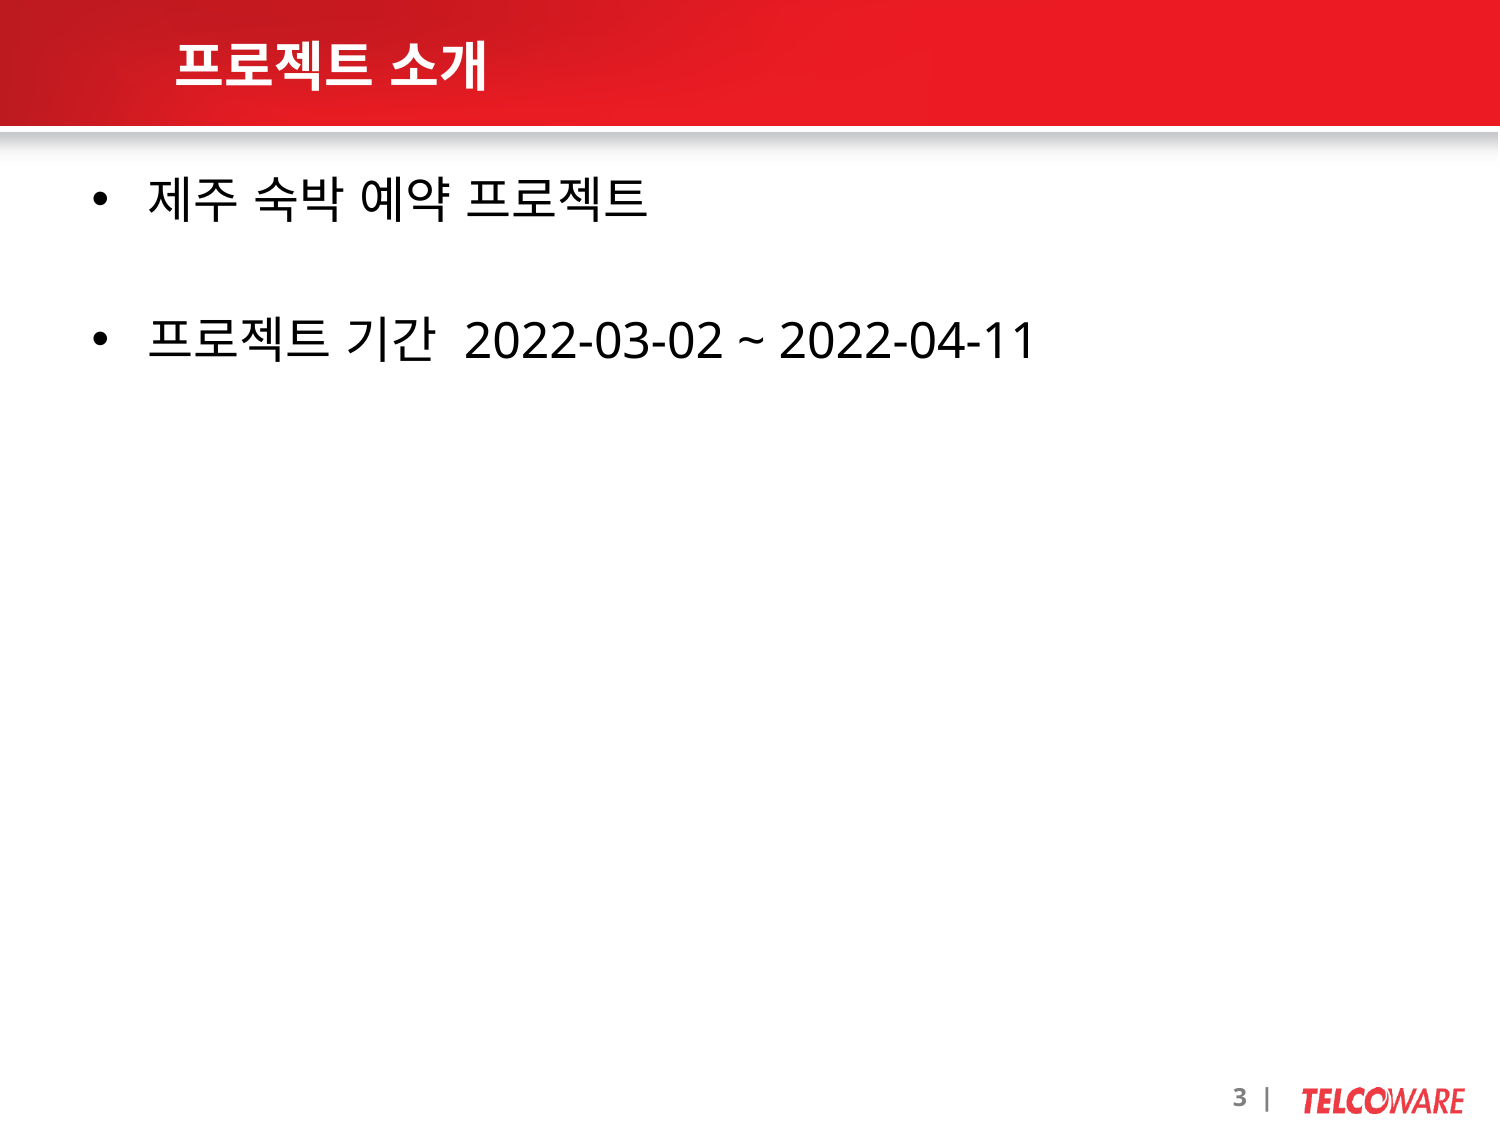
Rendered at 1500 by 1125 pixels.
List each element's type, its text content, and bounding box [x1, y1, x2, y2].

list 제주 숙박 예약 프로젝트 프로젝트 기간 2022-03-02 ~ 2022-04-11 [76, 160, 1486, 1061]
picture [0, 0, 1500, 1125]
title 프로젝트 소개 [159, 17, 1491, 112]
